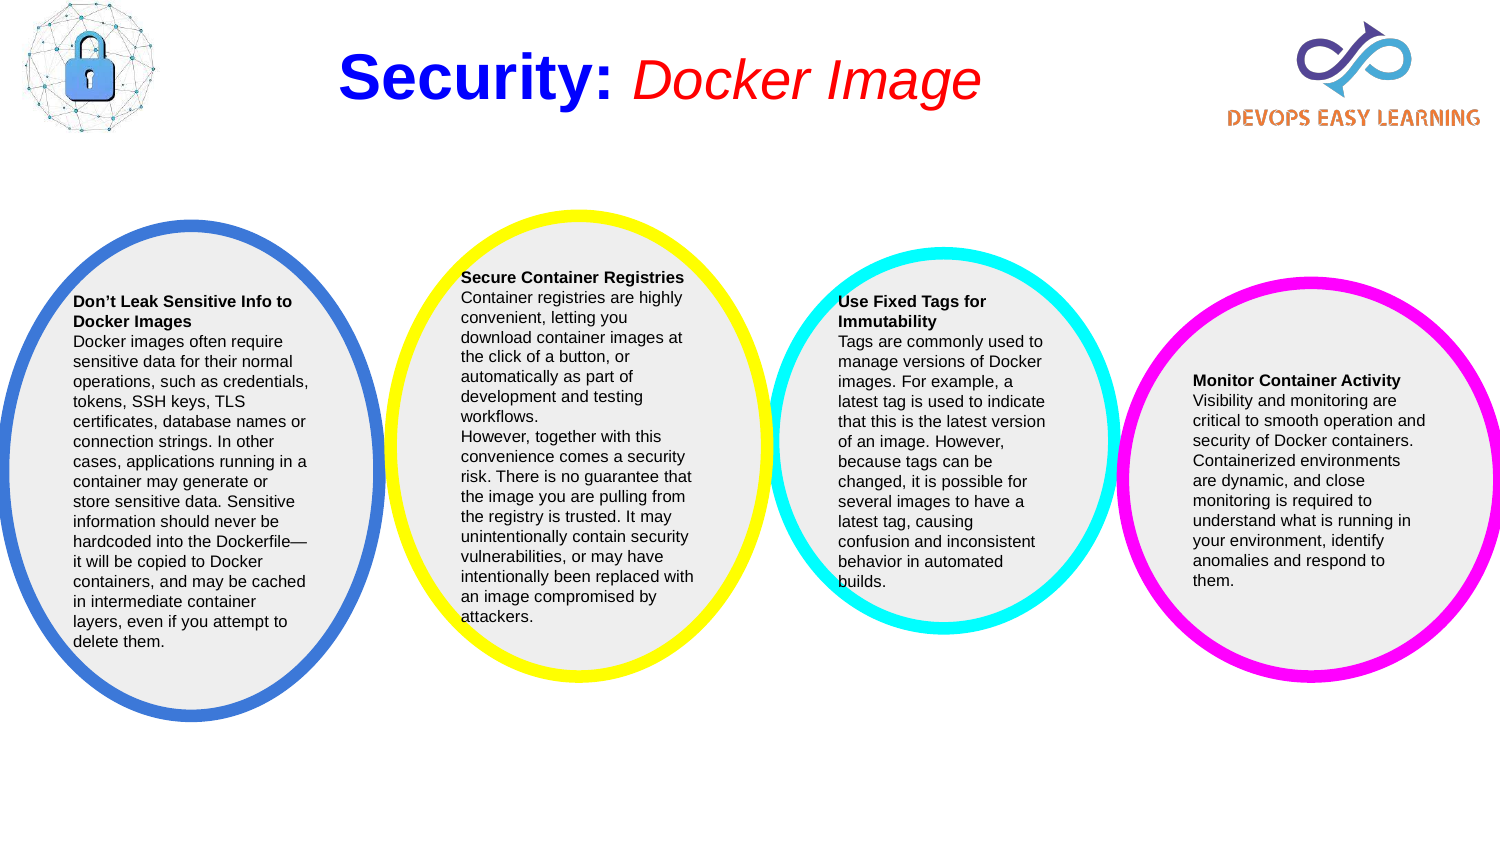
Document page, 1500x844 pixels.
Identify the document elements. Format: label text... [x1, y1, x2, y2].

text_box Don’t Leak Sensitive Info to Docker Images Docker images often require sensitive data for their normal operations, such as credentials, tokens, SSH keys, TLS certificates, database names or connection strings. In other cases, applications running in a container may generate or store sensitive data. Sensitive information should never be hardcoded into the Dockerfile—it will be copied to Docker containers, and may be cached in intermediate container layers, even if you attempt to delete them. [3, 225, 380, 716]
picture [1216, 9, 1492, 148]
text_box Monitor Container Activity Visibility and monitoring are critical to smooth operation and security of Docker containers. Containerized environments are dynamic, and close monitoring is required to understand what is running in your environment, identify anomalies and respond to them. [1122, 282, 1500, 677]
picture [0, 0, 179, 134]
text_box Secure Container Registries Container registries are highly convenient, letting you download container images at the click of a button, or automatically as part of development and testing workflows. However, together with this convenience comes a security risk. There is no guarantee that the image you are pulling from the registry is trusted. It may unintentionally contain security vulnerabilities, or may have intentionally been replaced with an image compromised by attackers. [390, 215, 768, 677]
text_box Security: Docker Image [323, 20, 1123, 128]
text_box Use Fixed Tags for Immutability Tags are commonly used to manage versions of Docker images. For example, a latest tag is used to indicate that this is the latest version of an image. However, because tags can be changed, it is possible for several images to have a latest tag, causing confusion and inconsistent behavior in automated builds. [773, 253, 1115, 629]
